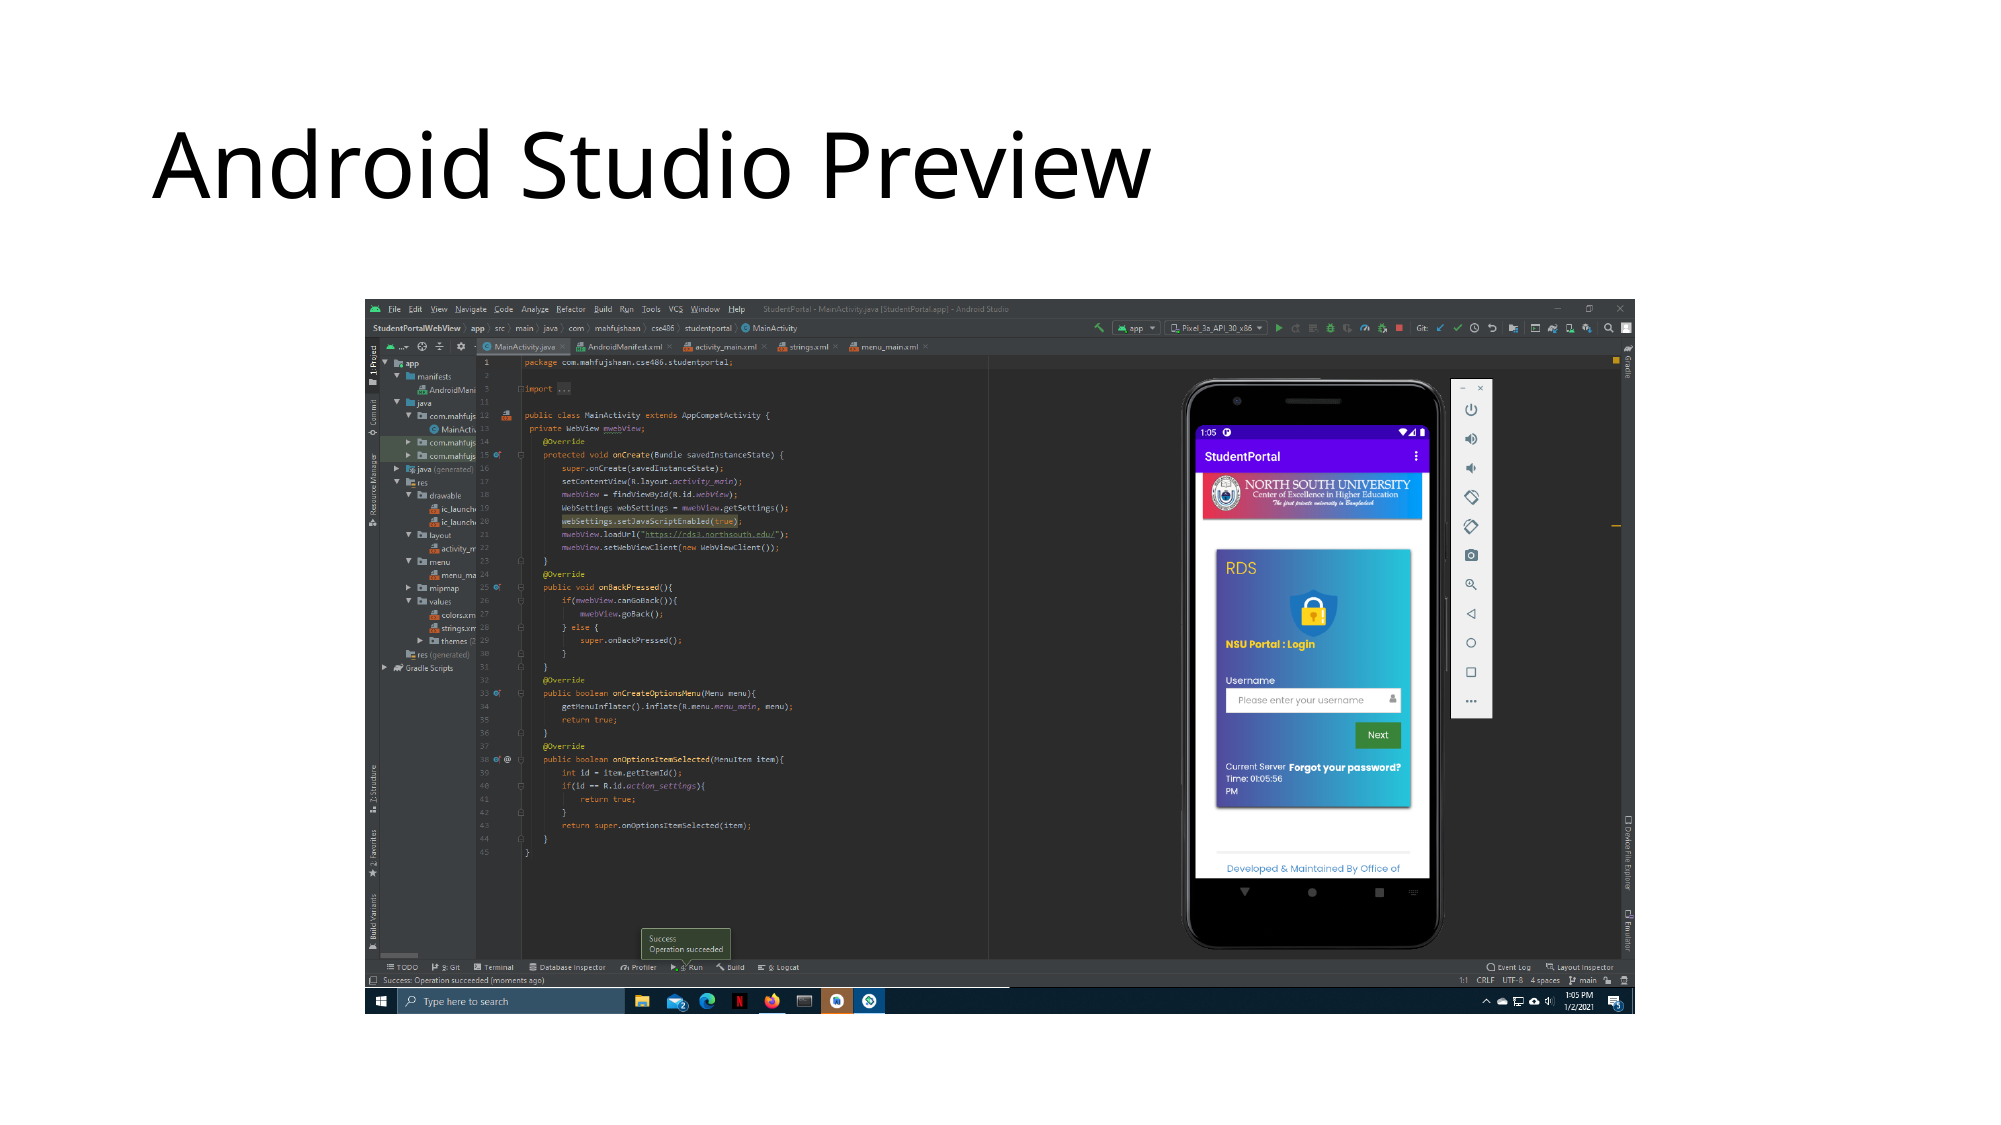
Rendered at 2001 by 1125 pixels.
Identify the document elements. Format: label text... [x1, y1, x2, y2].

title Android Studio Preview [137, 59, 1863, 278]
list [365, 299, 1635, 1014]
